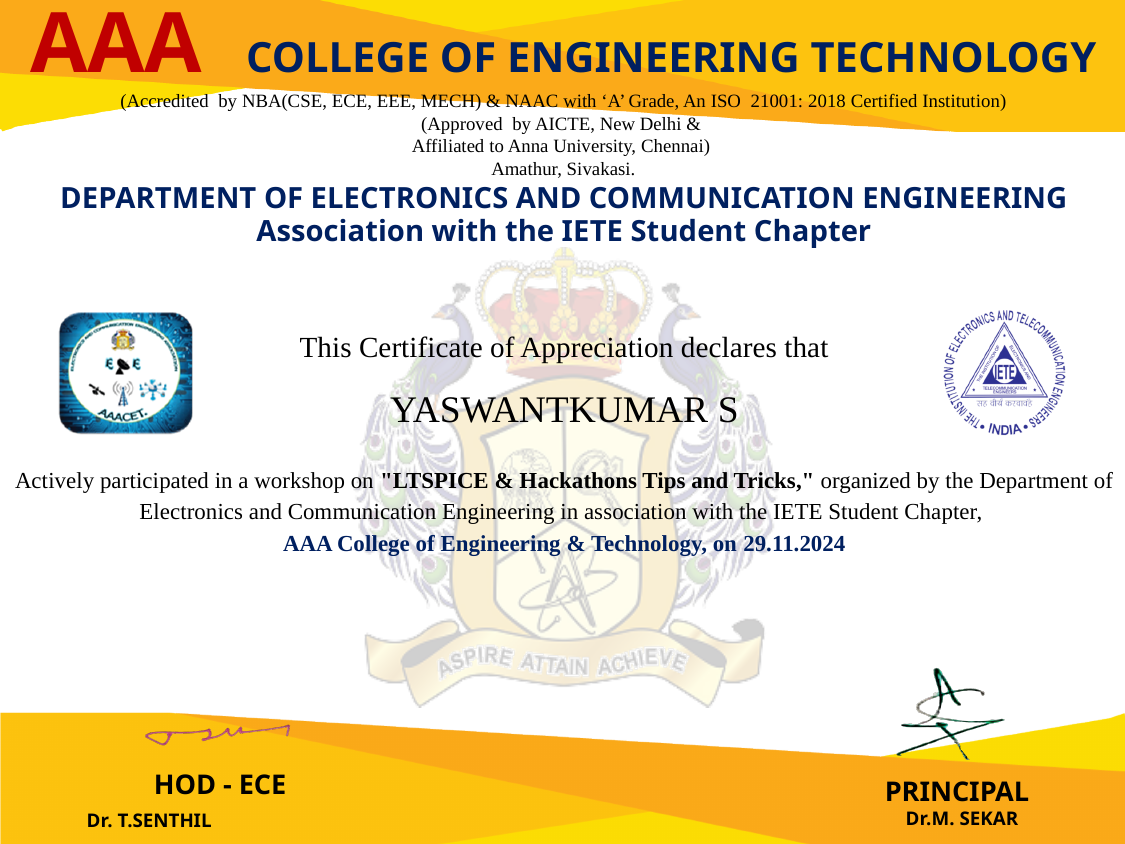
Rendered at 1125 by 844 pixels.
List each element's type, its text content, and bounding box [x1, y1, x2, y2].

picture [57, 311, 193, 435]
text_box This Certificate of Appreciation declares that YASWANTKUMAR S Actively participated in a workshop on "LTSPICE & Hackathons Tips and Tricks," organized by the Department of Electronics and Communication Engineering in association with the IETE Student Chapter, AAA College of Engineering & Technology, on 29.11.2024 [814, 285, 1125, 594]
picture [936, 303, 1072, 442]
text_box DEPARTMENT OF ELECTRONICS AND COMMUNICATION ENGINEERING Association with the IETE Student Chapter [1, 174, 1125, 256]
picture [0, 247, 1125, 844]
picture [0, 0, 1125, 132]
text_box AAA COLLEGE OF ENGINEERING TECHNOLOGY (Accredited by NBA(CSE, ECE, EEE, MECH) & NAAC with ‘A’ Grade, An ISO 21001: 2018 Certified Institution) (Approved by AICTE, New Delhi & Affiliated to Anna University, Chennai) Amathur, Sivakasi. [1, 139, 1125, 174]
text_box This Certificate of Appreciation declares that YASWANTKUMAR S Actively participated in a workshop on "LTSPICE & Hackathons Tips and Tricks," organized by the Department of Electronics and Communication Engineering in association with the IETE Student Chapter, AAA College of Engineering & Technology, on 29.11.2024 [1, 285, 318, 594]
